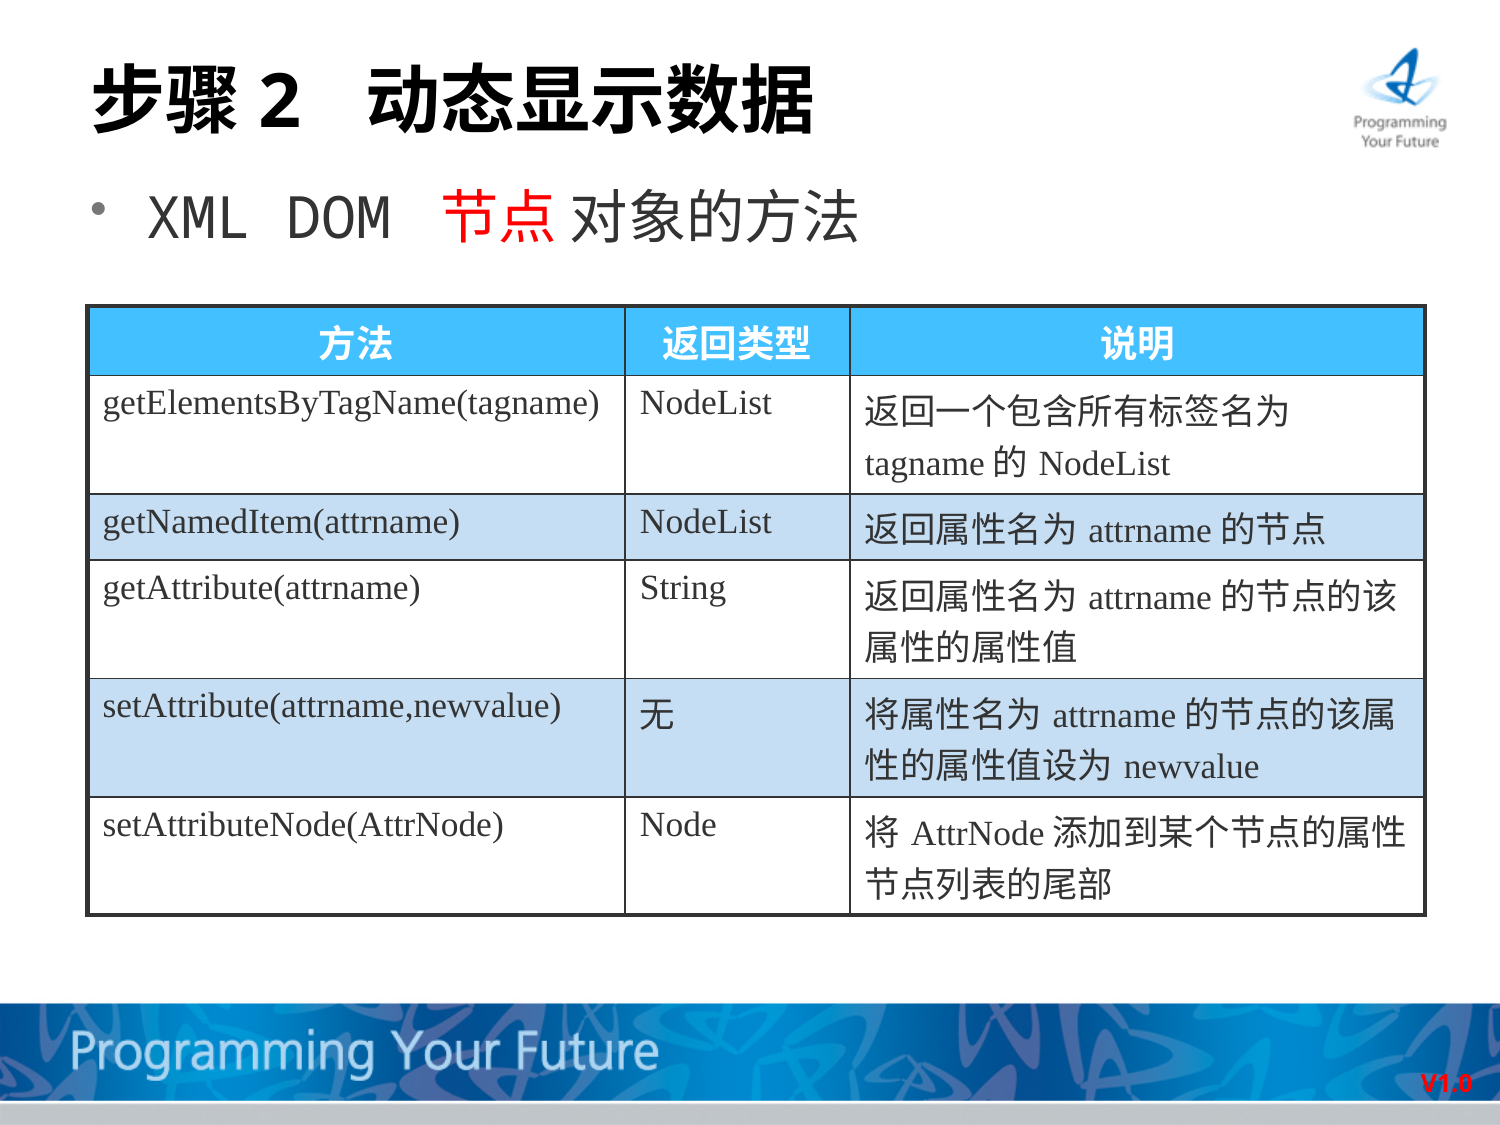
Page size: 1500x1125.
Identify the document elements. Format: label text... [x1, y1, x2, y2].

table_cell 将AttrNode添加到某个节点的属性节点列表的尾部 [851, 798, 1423, 913]
table_cell setAttributeNode(AttrNode) [90, 798, 624, 913]
table_header 返回类型 [626, 308, 849, 375]
picture [0, 997, 1500, 1125]
title 步骤2 动态显示数据 [74, 44, 1271, 162]
table_cell setAttribute(attrname,newvalue) [90, 679, 624, 796]
table_cell NodeList [626, 495, 849, 559]
table_cell NodeList [626, 376, 849, 493]
list XML DOM 节点 对象的方法 [74, 172, 1412, 988]
table_cell 返回属性名为attrname的节点 [851, 495, 1423, 559]
table_cell Node [626, 798, 849, 913]
table_cell 返回属性名为attrname的节点的该属性的属性值 [851, 561, 1423, 678]
table_cell getElementsByTagName(tagname) [90, 376, 624, 493]
picture [1340, 42, 1461, 157]
table_cell 返回一个包含所有标签名为tagname的NodeList [851, 376, 1423, 493]
table_cell 将属性名为attrname的节点的该属性的属性值设为newvalue [851, 679, 1423, 796]
table_header 说明 [851, 308, 1423, 375]
table_cell getNamedItem(attrname) [90, 495, 624, 559]
table_cell 无 [626, 679, 849, 796]
table_cell getAttribute(attrname) [90, 561, 624, 678]
table_cell String [626, 561, 849, 678]
table_header 方法 [90, 308, 624, 375]
